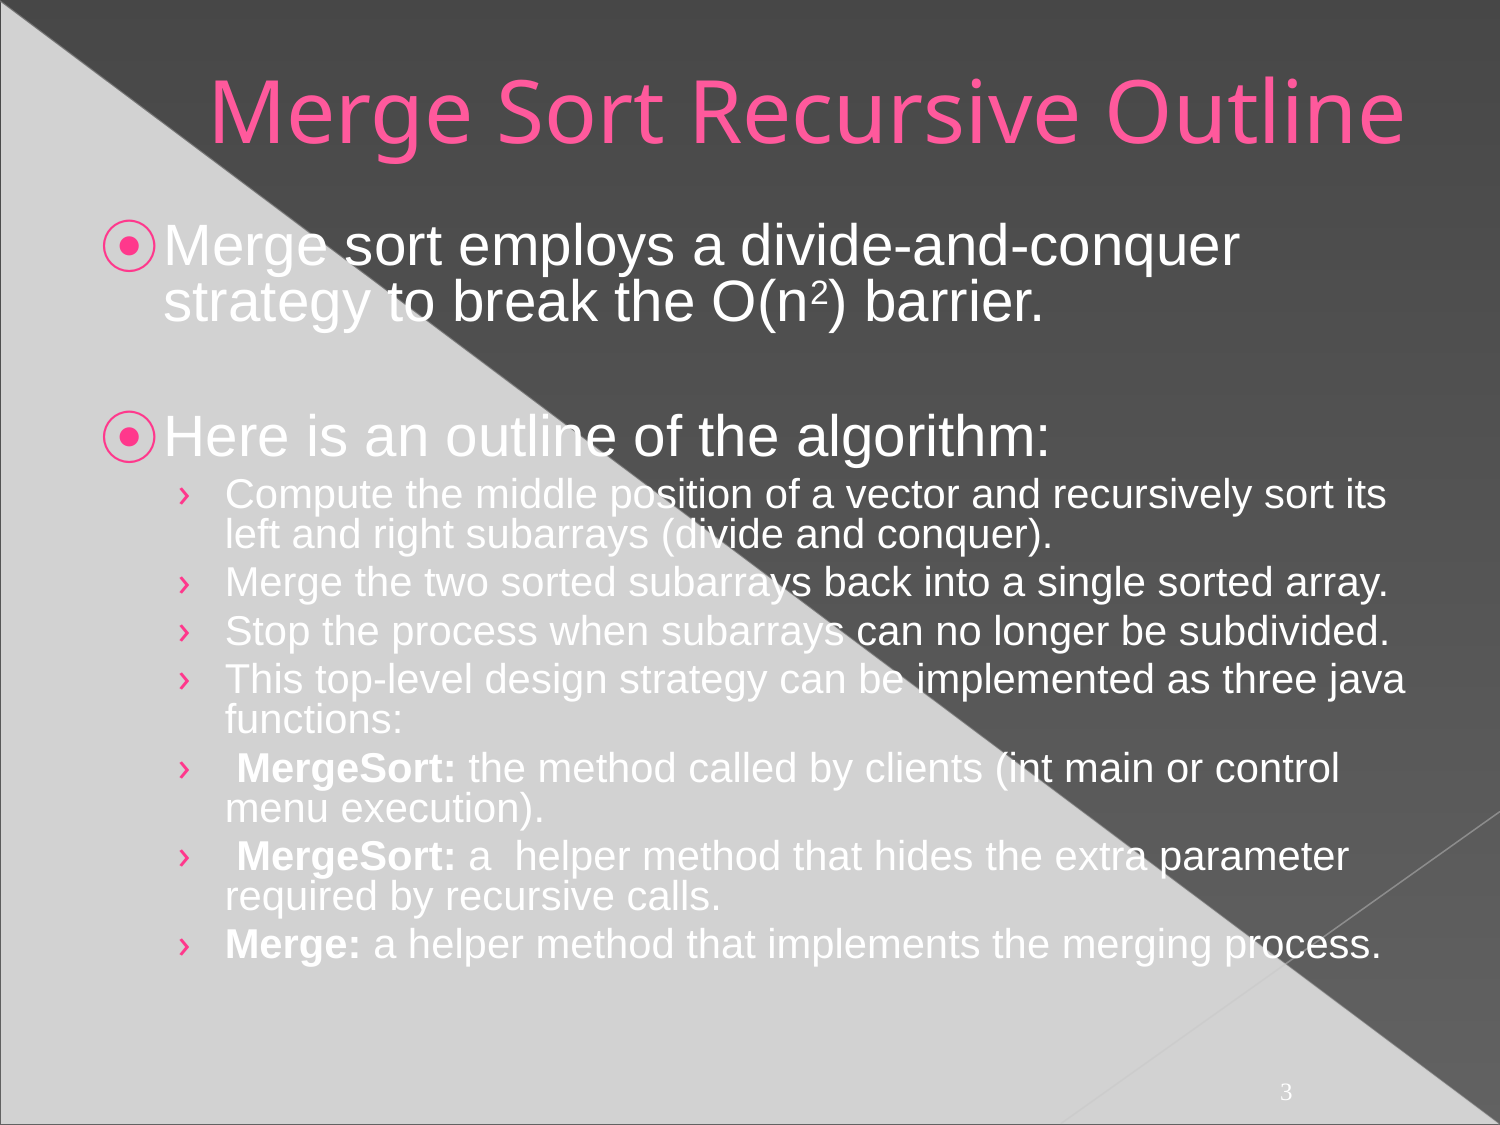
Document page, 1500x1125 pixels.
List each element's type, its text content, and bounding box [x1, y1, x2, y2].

title Merge Sort Recursive Outline [112, 32, 1469, 185]
text_box ‹#› [1245, 1063, 1328, 1113]
list Merge sort employs a divide-and-conquer strategy to break the O(n2) barrier. Here is an outline of the algorithm: Compute the middle position of a vector and recursively sort its left and right subarrays (divide and conquer). Merge the two sorted subarrays back into a single sorted array. Stop the process when subarrays can no longer be subdivided. This top-level design strategy can be implemented as three java functions: MergeSort: the method called by clients (int main or control menu execution). MergeSort: a helper method that hides the extra parameter required by recursive calls. Merge: a helper method that implements the merging process. [75, 213, 1425, 1059]
